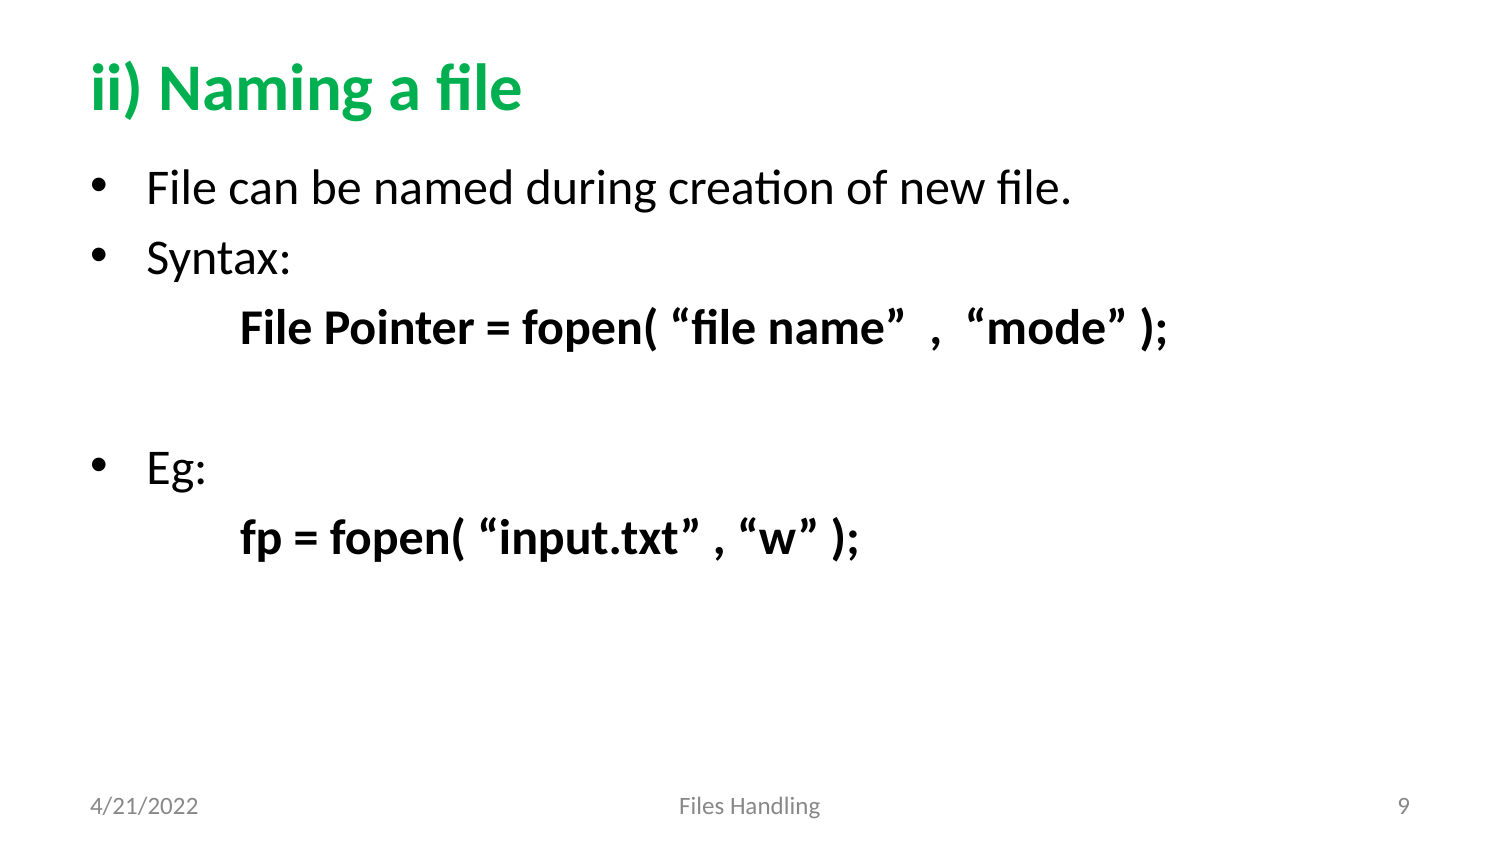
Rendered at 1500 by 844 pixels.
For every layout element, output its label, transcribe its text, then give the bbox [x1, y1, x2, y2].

title ii) Naming a file [75, 33, 1425, 135]
list File can be named during creation of new file. Syntax: File Pointer = fopen( “file name” , “mode” ); Eg: fp = fopen( “input.txt” , “w” ); [75, 146, 1425, 754]
footer Files Handling [512, 782, 988, 827]
slide_number ‹#› [1074, 782, 1425, 827]
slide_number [75, 782, 425, 827]
